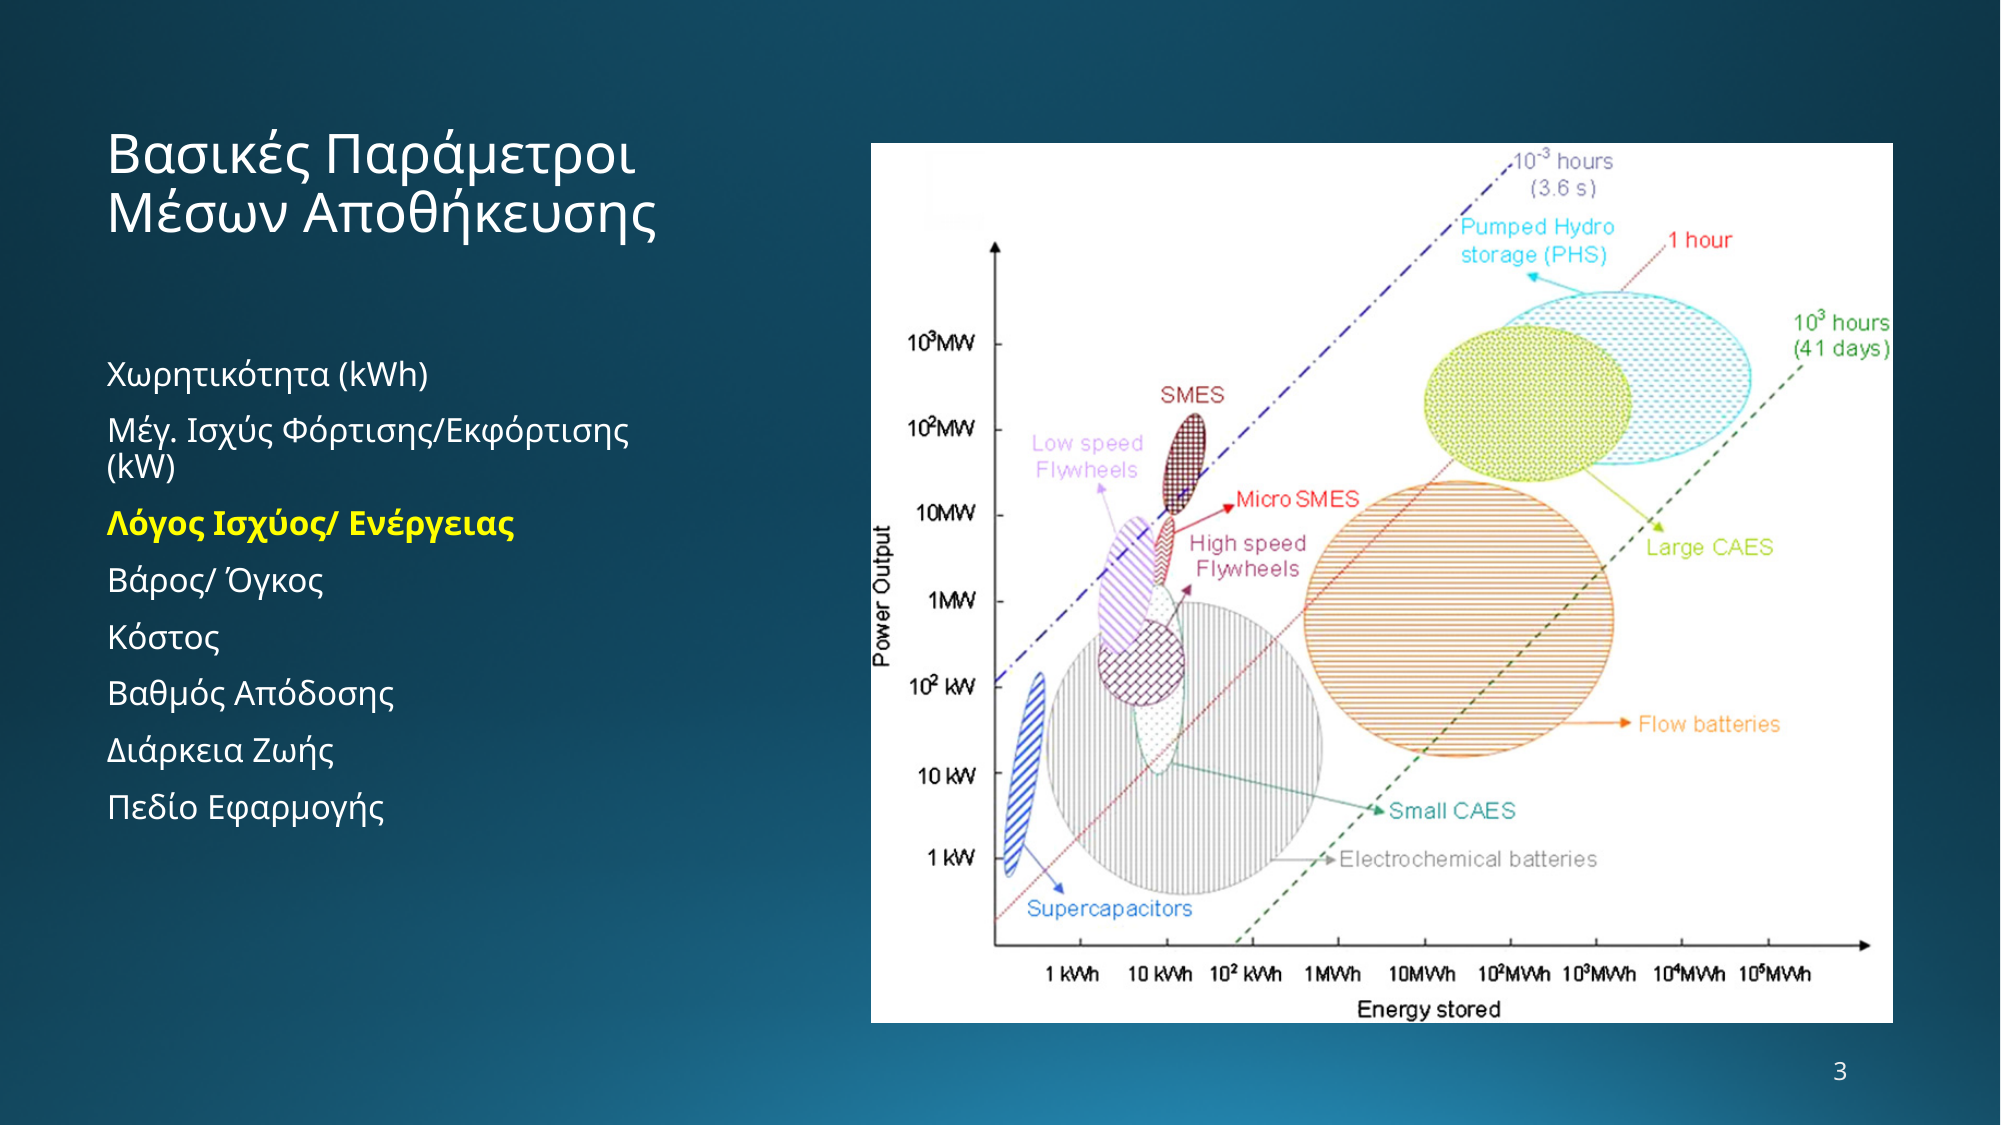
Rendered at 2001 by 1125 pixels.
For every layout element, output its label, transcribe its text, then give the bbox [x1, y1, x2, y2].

slide_number 3 [1412, 1042, 1863, 1103]
picture [0, 0, 2001, 1125]
title Βασικές Παράμετροι Μέσων Αποθήκευσης [91, 75, 737, 252]
list Χωρητικότητα (kWh) Μέγ. Ισχύς Φόρτισης/Εκφόρτισης (kW) Λόγος Ισχύος/ Ενέργειας Βάρος/ Όγκος Κόστος Βαθμός Απόδοσης Διάρκεια Ζωής Πεδίο Εφαρμογής [91, 349, 691, 976]
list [871, 143, 1892, 1023]
